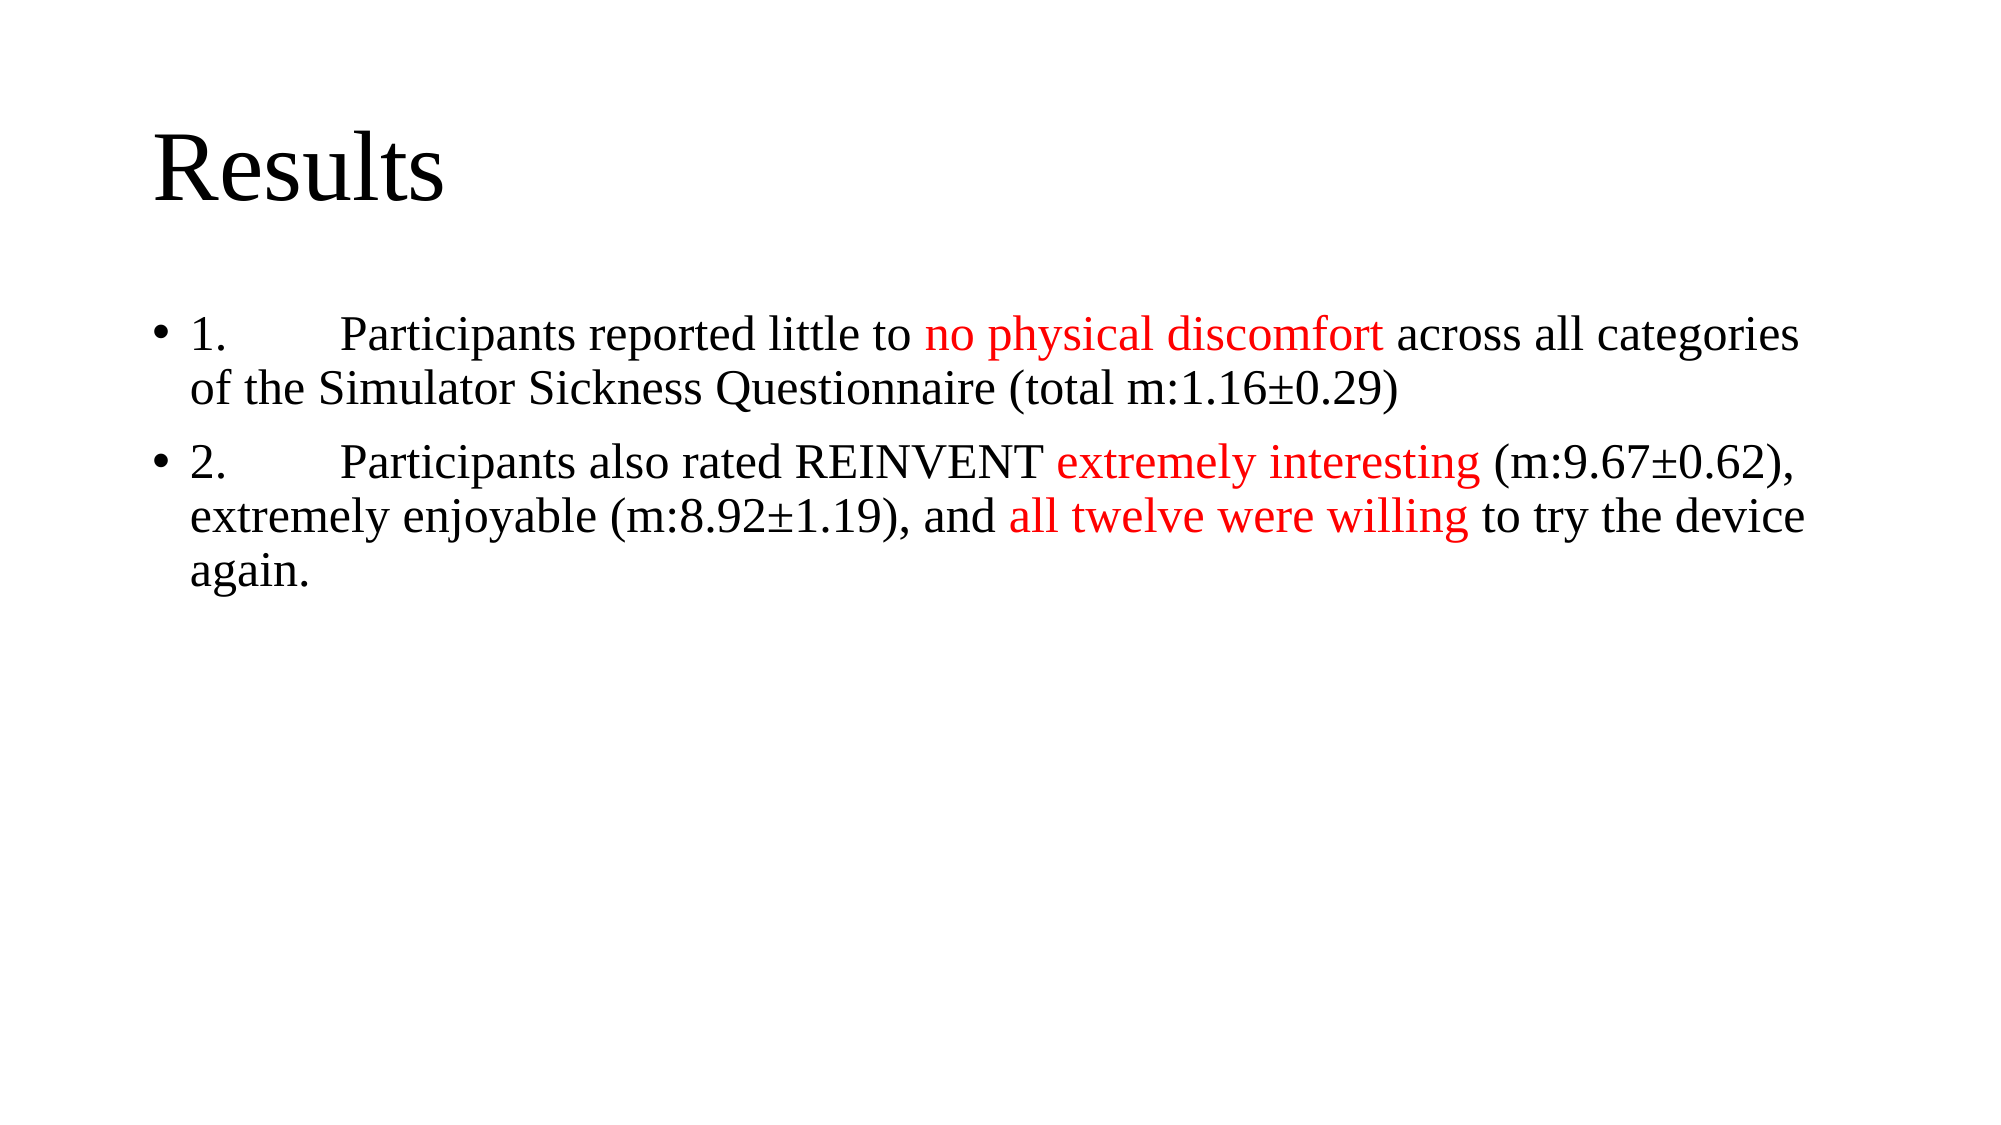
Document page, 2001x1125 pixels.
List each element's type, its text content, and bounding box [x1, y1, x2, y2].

title Results [137, 59, 1863, 278]
list 1. Participants reported little to no physical discomfort across all categories of the Simulator Sickness Questionnaire (total m:1.16±0.29) 2. Participants also rated REINVENT extremely interesting (m:9.67±0.62), extremely enjoyable (m:8.92±1.19), and all twelve were willing to try the device again. [137, 299, 1863, 1014]
